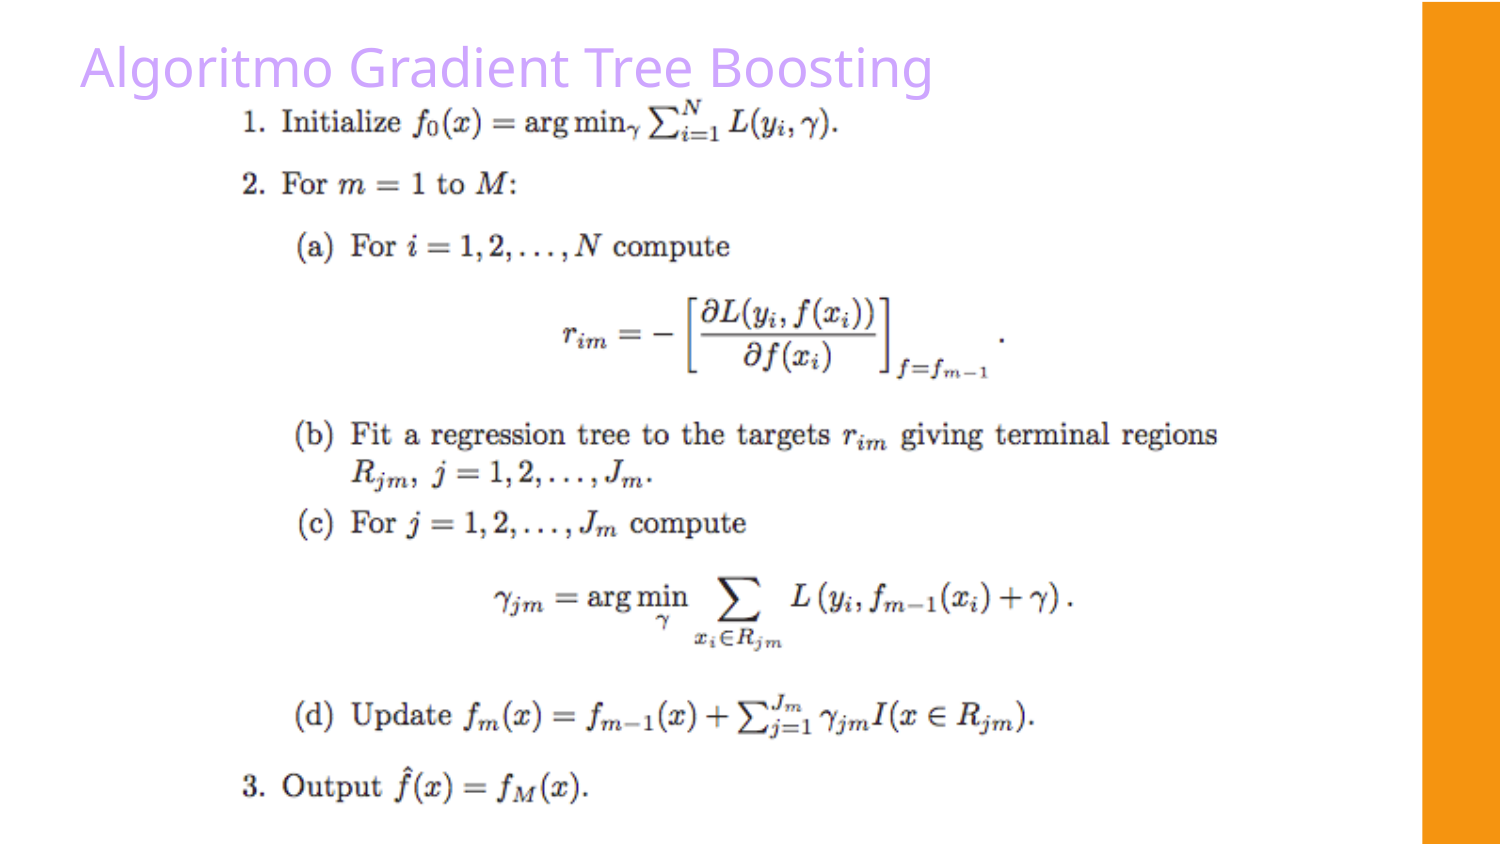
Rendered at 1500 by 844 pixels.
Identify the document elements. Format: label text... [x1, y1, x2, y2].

title Algoritmo Gradient Tree Boosting [65, 18, 1012, 106]
picture [190, 88, 1230, 826]
text_box [1422, 1, 1500, 844]
